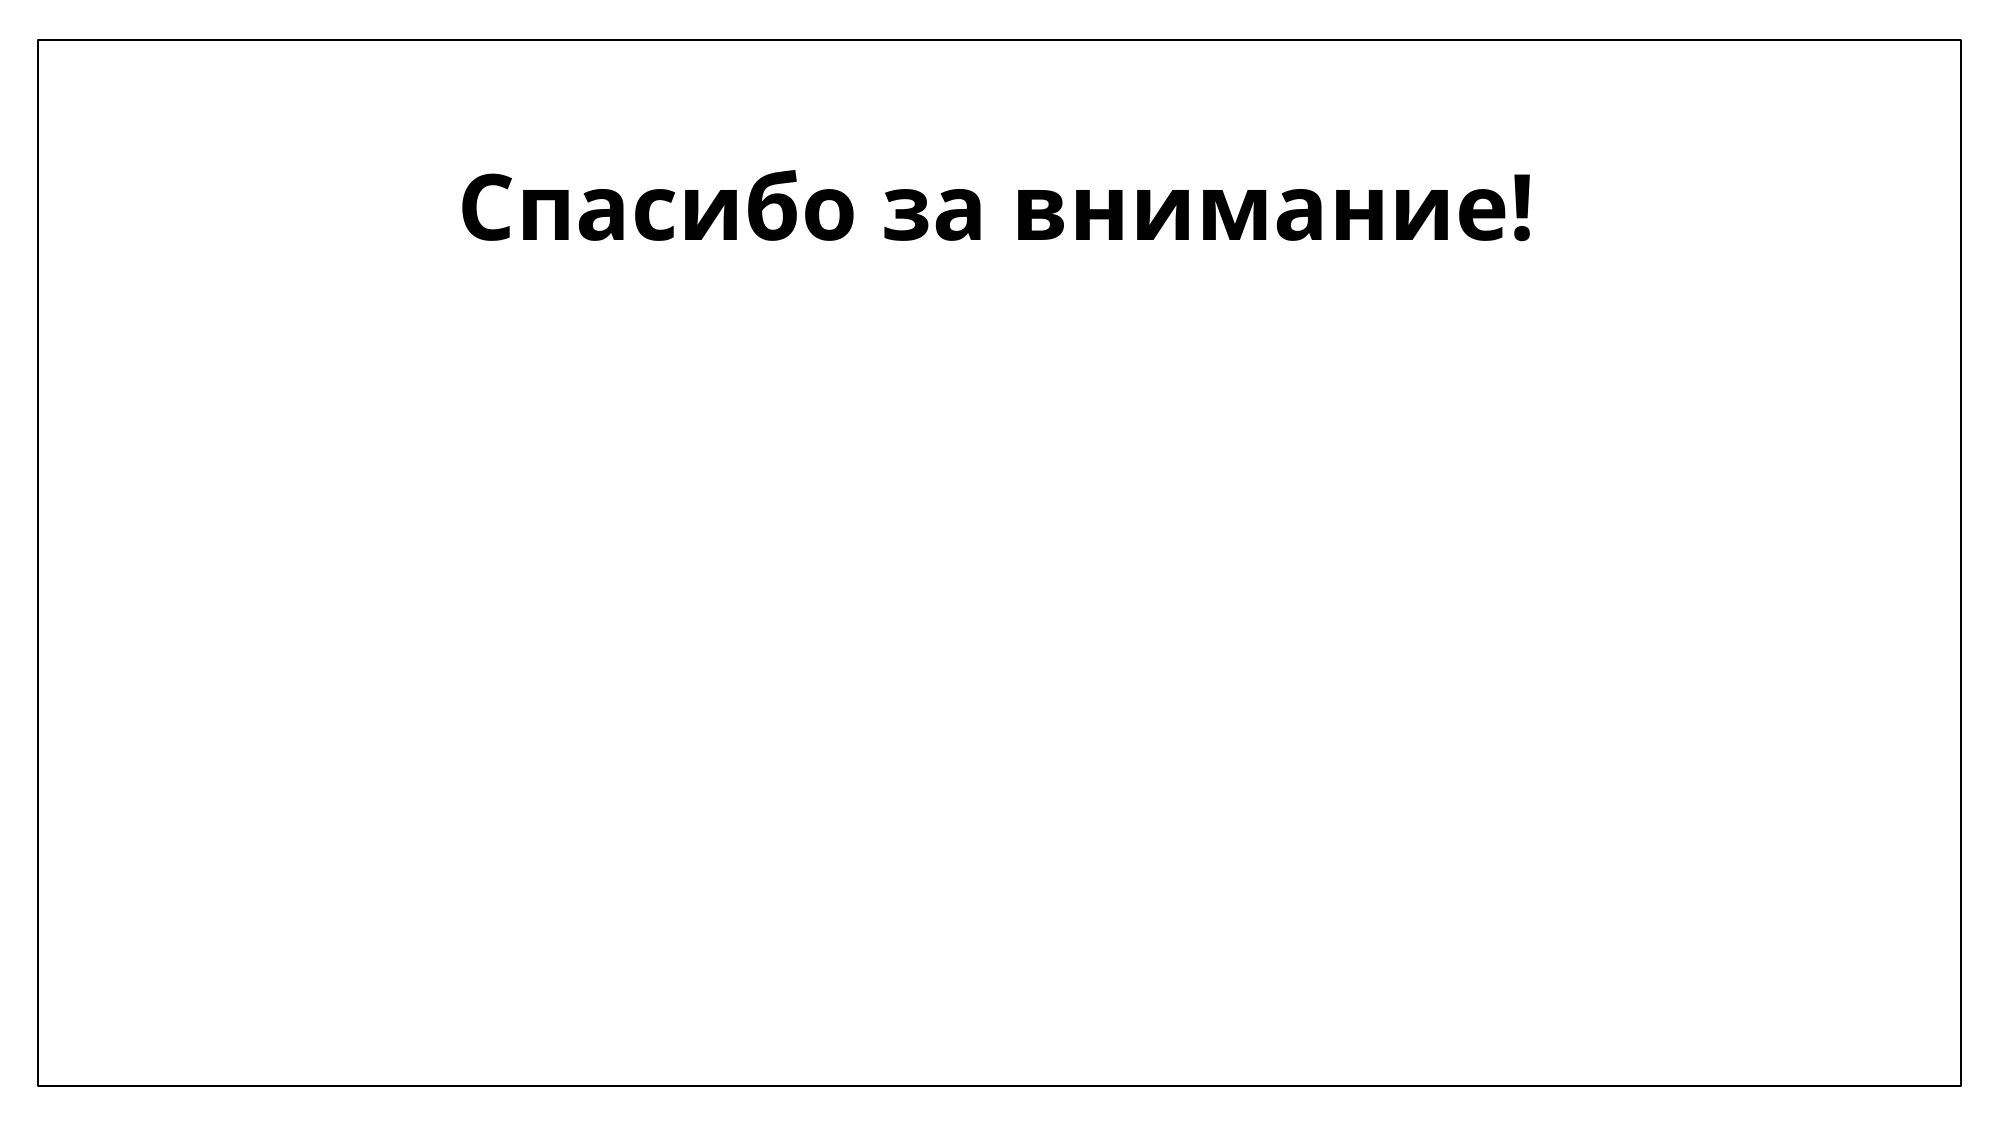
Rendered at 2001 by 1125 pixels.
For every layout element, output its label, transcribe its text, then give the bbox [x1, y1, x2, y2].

title Спасибо за внимание! [187, 99, 1808, 323]
